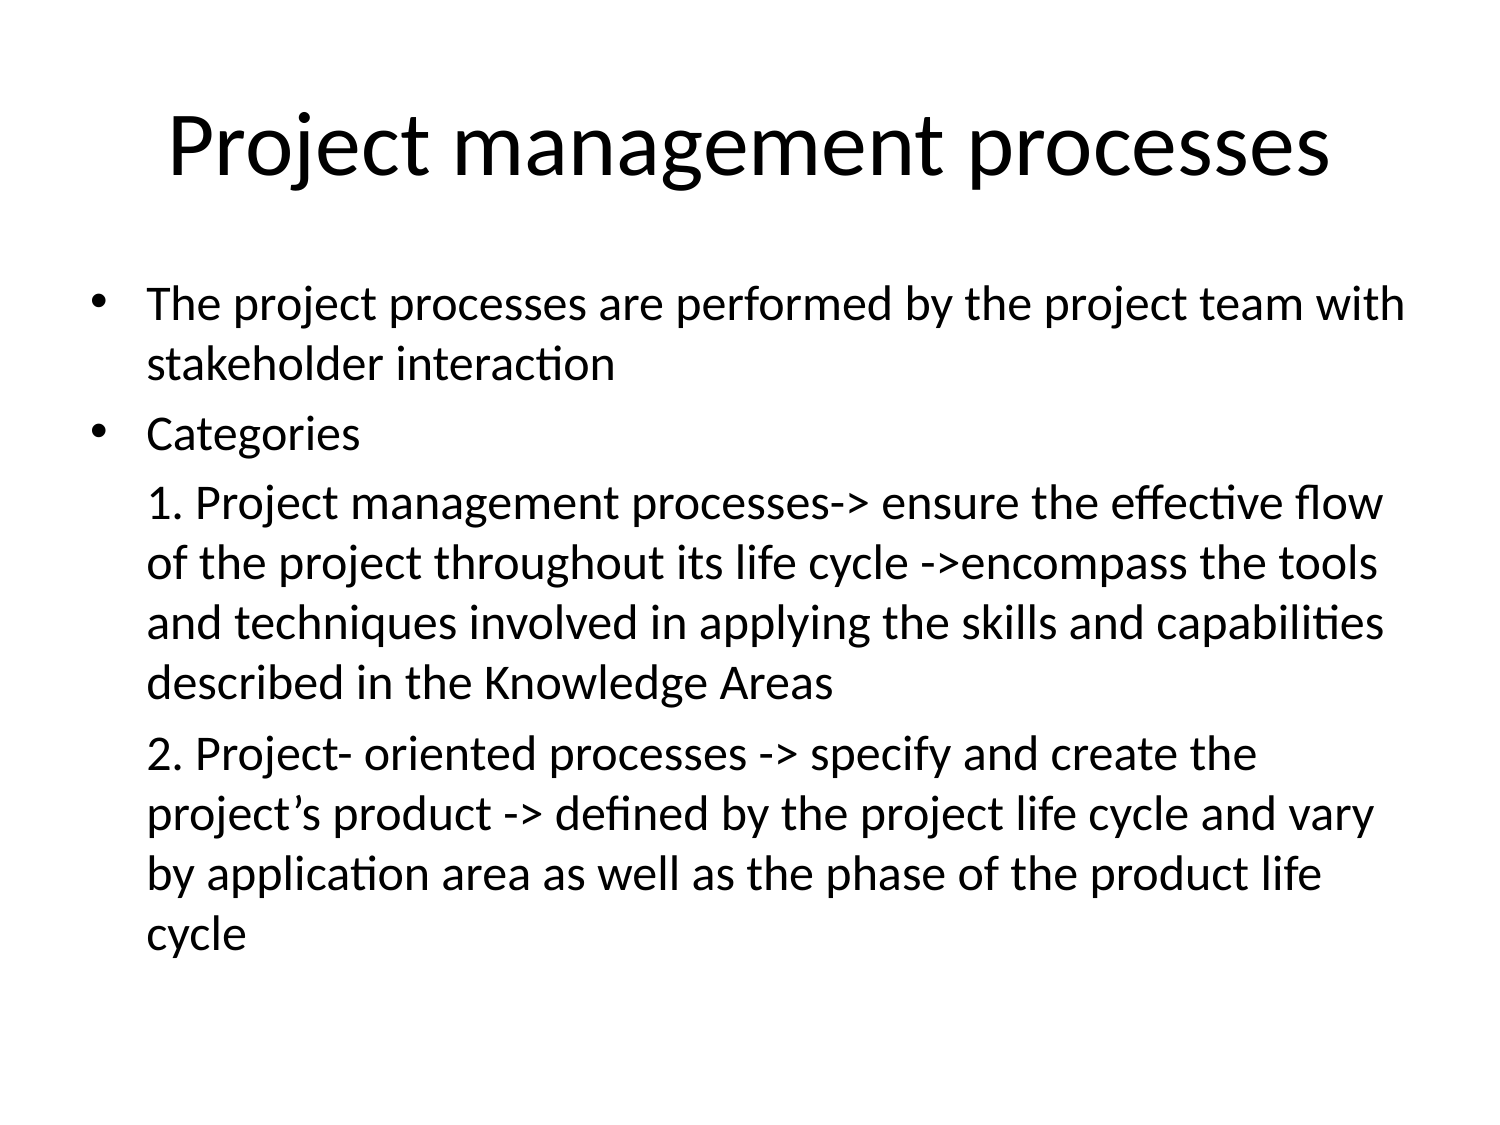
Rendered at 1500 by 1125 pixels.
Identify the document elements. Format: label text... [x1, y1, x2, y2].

list The project processes are performed by the project team with stakeholder interaction Categories 1. Project management processes-> ensure the effective flow of the project throughout its life cycle ->encompass the tools and techniques involved in applying the skills and capabilities described in the Knowledge Areas 2. Project- oriented processes -> specify and create the project’s product -> defined by the project life cycle and vary by application area as well as the phase of the product life cycle [75, 262, 1425, 1005]
title Project management processes [75, 45, 1425, 233]
